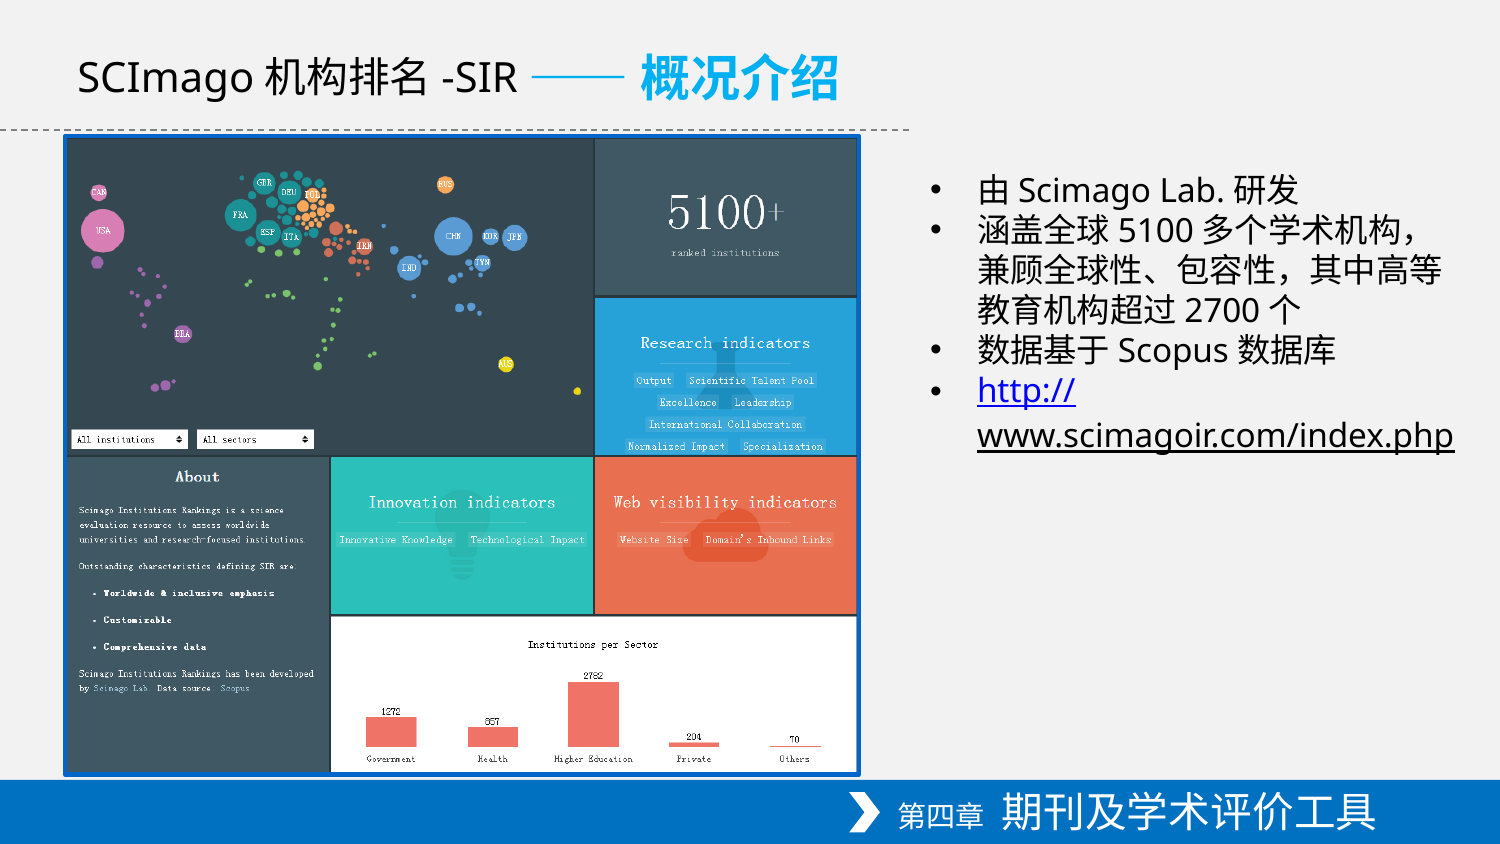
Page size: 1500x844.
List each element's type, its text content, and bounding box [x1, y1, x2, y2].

picture [66, 138, 858, 773]
text_box ——概况介绍 [513, 38, 1194, 114]
text_box 由Scimago Lab.研发 涵盖全球5100多个学术机构，兼顾全球性、包容性，其中高等教育机构超过2700个 数据基于Scopus数据库 http://www.scimagoir.com/index.php [915, 161, 1483, 467]
text_box SCImago机构排名-SIR [62, 43, 513, 109]
